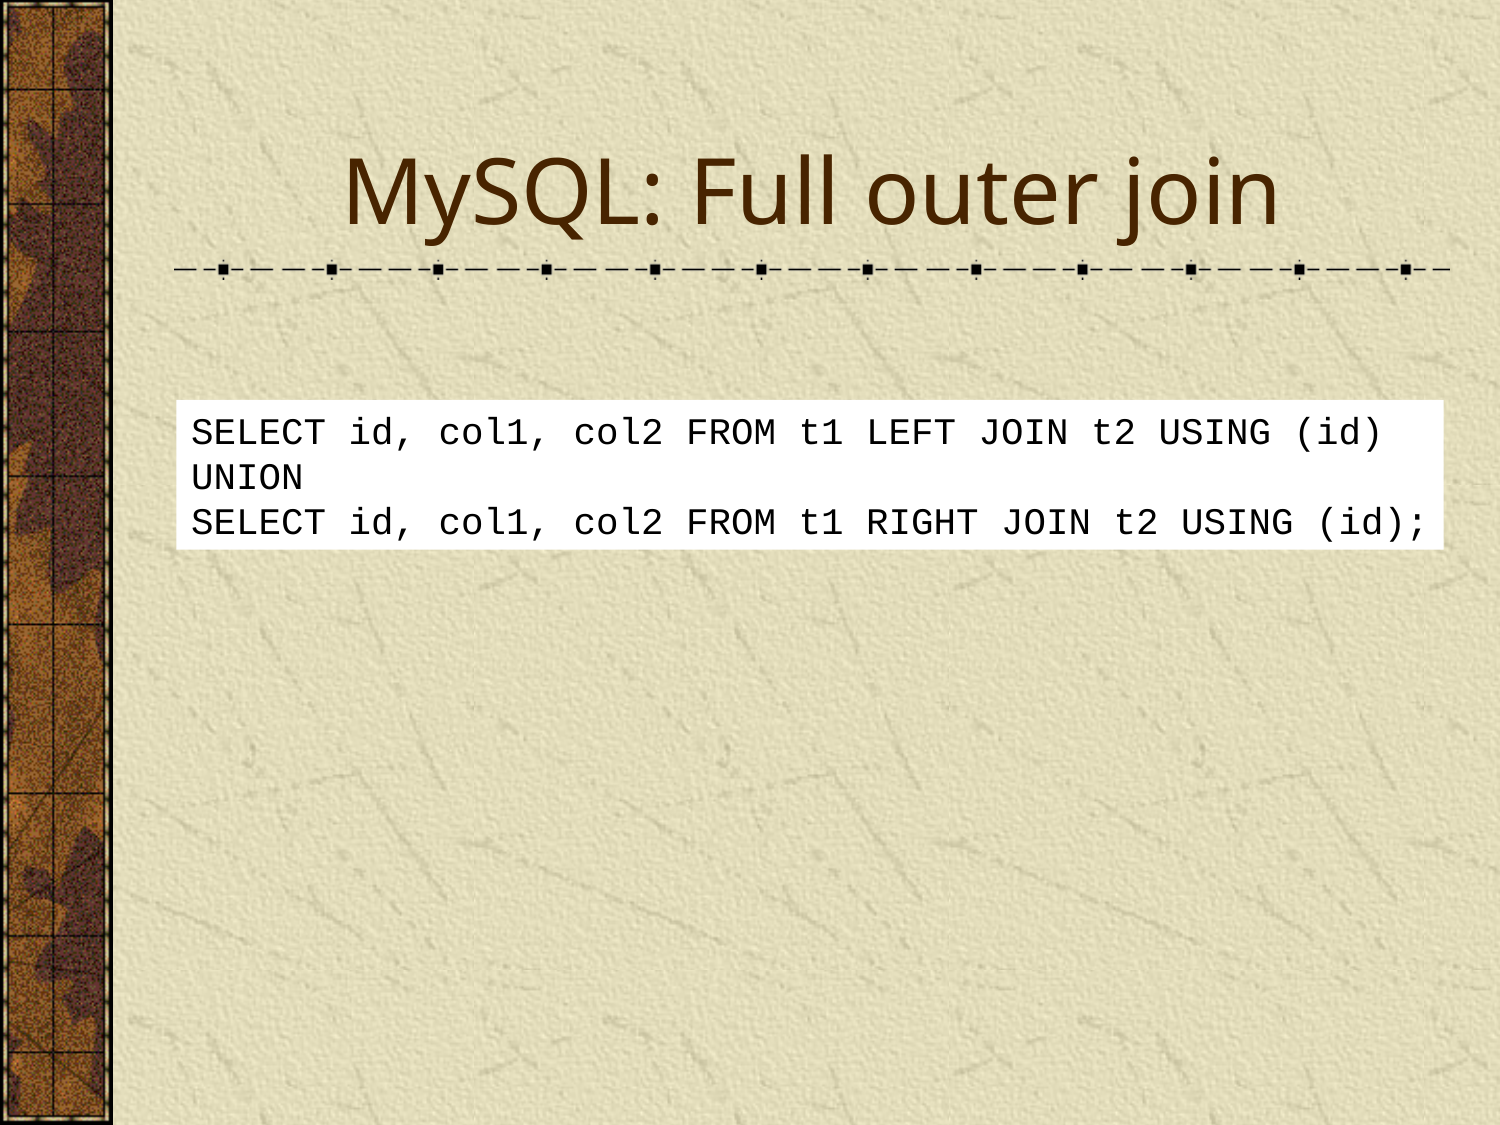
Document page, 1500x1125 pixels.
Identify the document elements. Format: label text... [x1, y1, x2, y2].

title MySQL: Full outer join [174, 62, 1451, 251]
picture [0, 0, 1500, 1125]
text_box SELECT id, col1, col2 FROM t1 LEFT JOIN t2 USING (id) UNION SELECT id, col1, col2 FROM t1 RIGHT JOIN t2 USING (id); [176, 399, 1444, 550]
